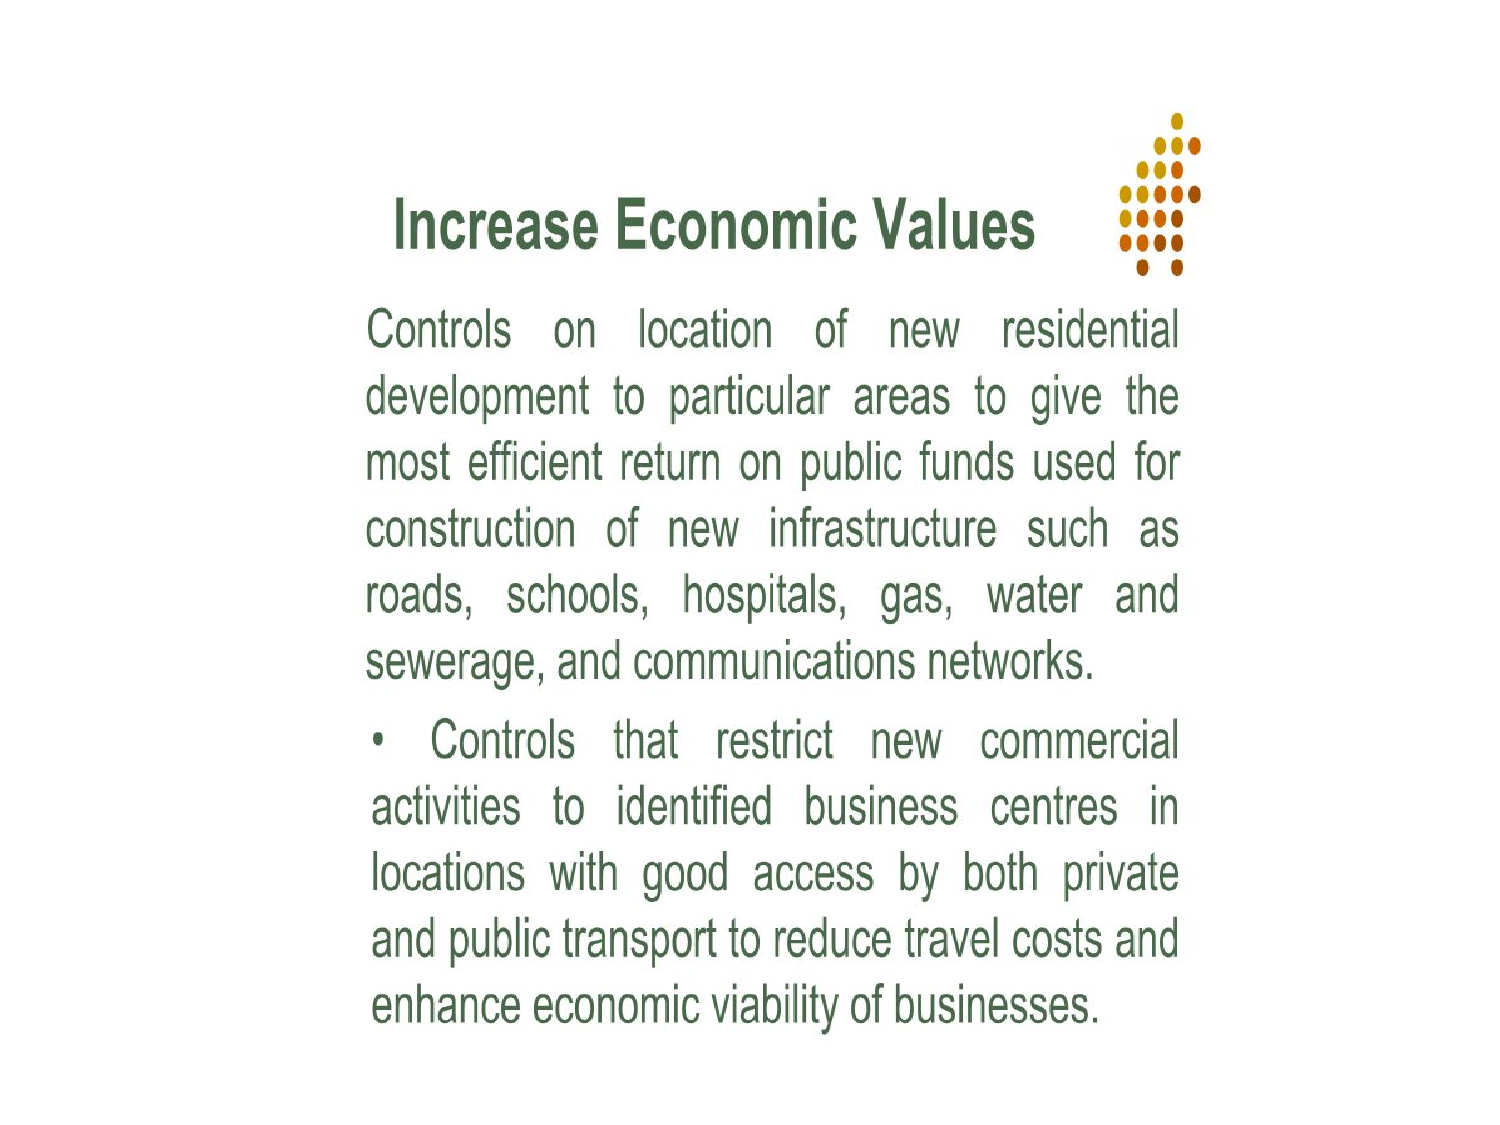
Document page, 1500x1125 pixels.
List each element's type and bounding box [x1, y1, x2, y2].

picture [231, 0, 1269, 1125]
